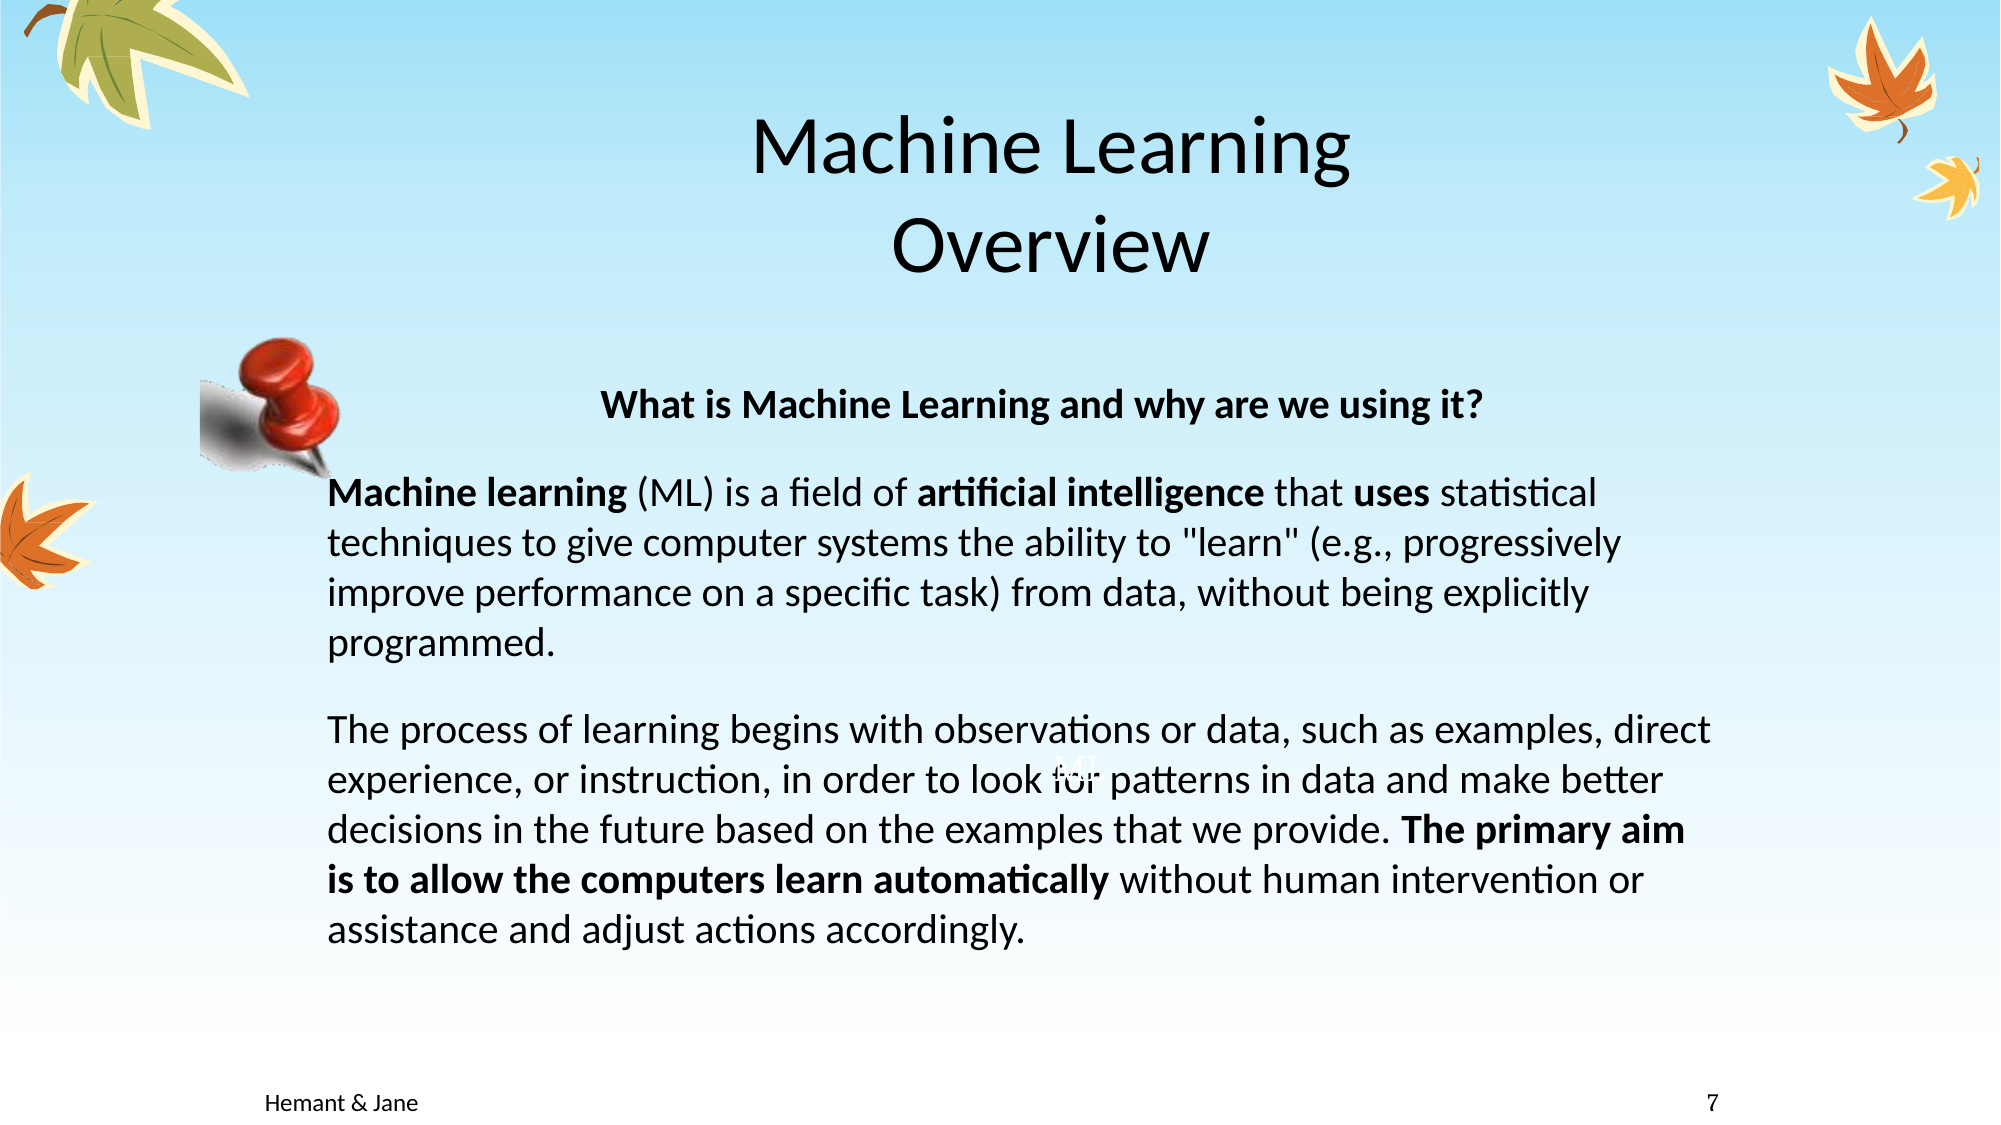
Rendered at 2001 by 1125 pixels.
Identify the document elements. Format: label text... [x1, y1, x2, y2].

footer Hemant & Jane [262, 1086, 537, 1125]
title Machine Learning Overview [712, 87, 1389, 290]
text_box ML [1050, 741, 1106, 789]
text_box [0, 471, 99, 590]
text_box [199, 312, 419, 523]
text_box What is Machine Learning and why are we using it? Machine learning (ML) is a field of artificial intelligence that uses statistical techniques to give computer systems the ability to "learn" (e.g., progressively improve performance on a specific task) from data, without being explicitly programmed. The process of learning begins with observations or data, such as examples, direct experience, or instruction, in order to look for patterns in data and make better decisions in the future based on the examples that we provide. The primary aim is to allow the computers learn automatically without human intervention or assistance and adjust actions accordingly. [324, 375, 1722, 953]
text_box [23, 0, 250, 130]
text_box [1827, 15, 1938, 144]
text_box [1910, 155, 1981, 221]
text_box [0, 0, 2000, 1125]
slide_number 7 [1700, 1086, 1741, 1125]
